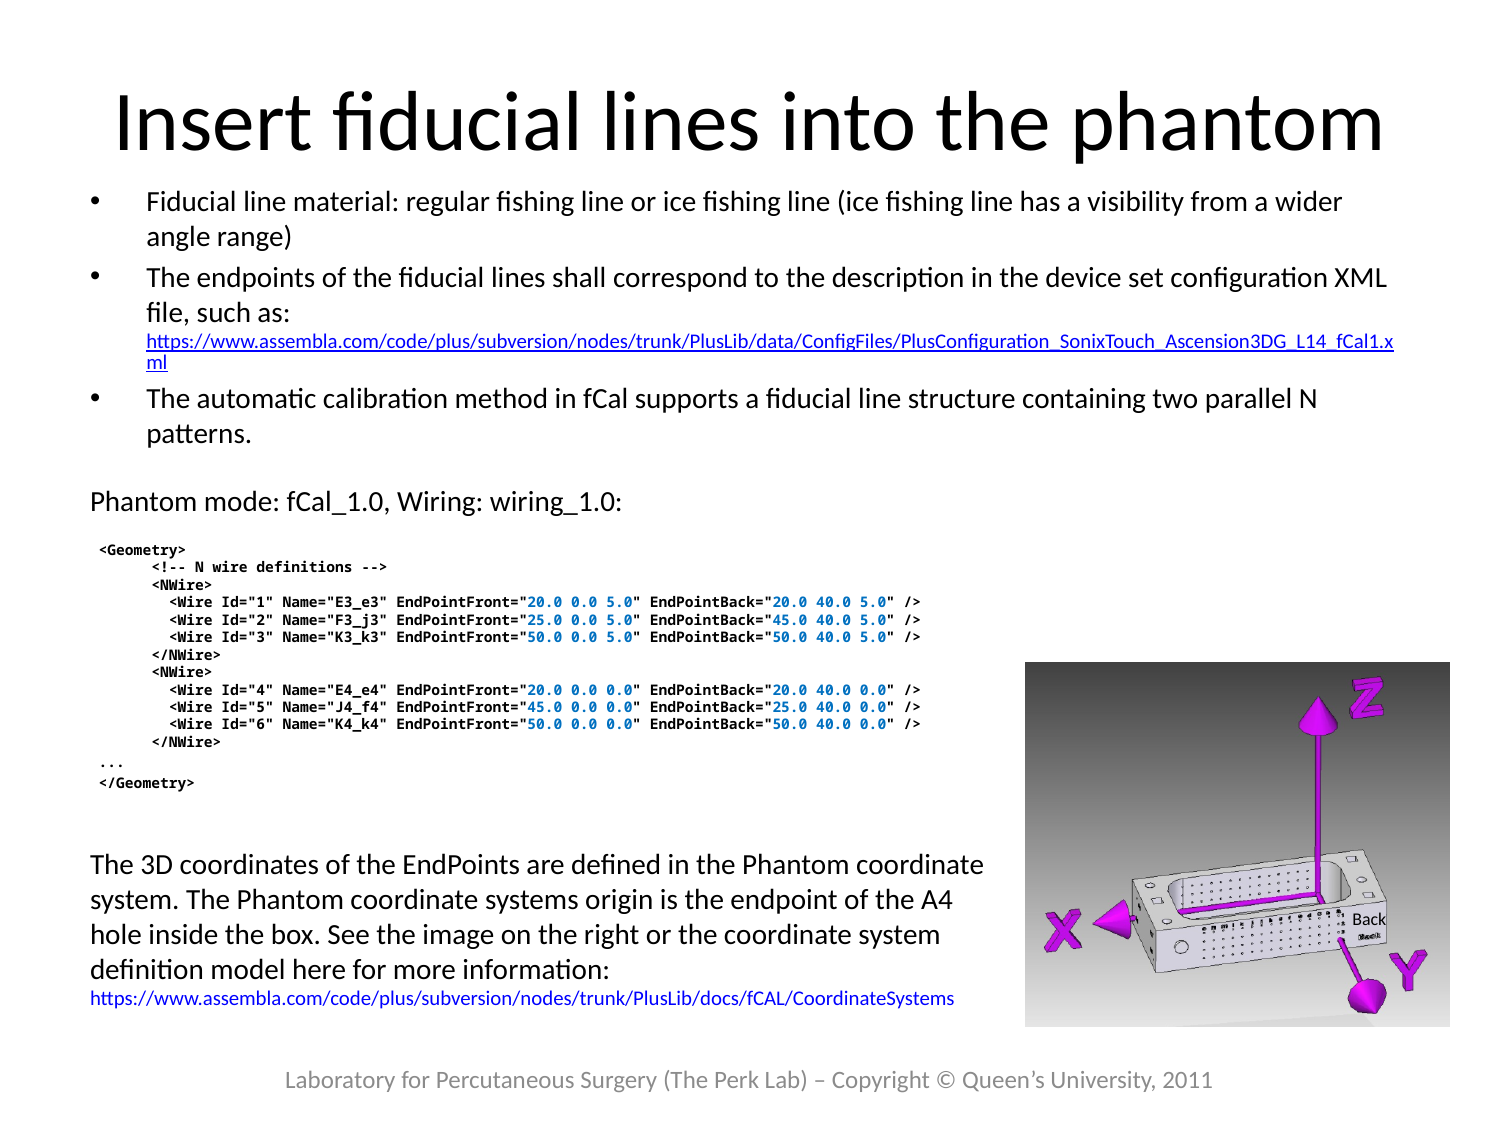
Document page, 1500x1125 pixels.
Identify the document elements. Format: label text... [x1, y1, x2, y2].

picture [1024, 662, 1451, 1027]
list Fiducial line material: regular fishing line or ice fishing line (ice fishing line has a visibility from a wider angle range) The endpoints of the fiducial lines shall correspond to the description in the device set configuration XML file, such as: https://www.assembla.com/code/plus/subversion/nodes/trunk/PlusLib/data/ConfigFiles/PlusConfiguration_SonixTouch_Ascension3DG_L14_fCal1.xml The automatic calibration method in fCal supports a fiducial line structure containing two parallel N patterns. [75, 174, 1425, 438]
text_box Phantom mode: fCal_1.0, Wiring: wiring_1.0: <Geometry> <!-- N wire definitions --> <NWire> <Wire Id="1" Name="E3_e3" EndPointFront="20.0 0.0 5.0" EndPointBack="20.0 40.0 5.0" /> <Wire Id="2" Name="F3_j3" EndPointFront="25.0 0.0 5.0" EndPointBack="45.0 40.0 5.0" /> <Wire Id="3" Name="K3_k3" EndPointFront="50.0 0.0 5.0" EndPointBack="50.0 40.0 5.0" /> </NWire> <NWire> <Wire Id="4" Name="E4_e4" EndPointFront="20.0 0.0 0.0" EndPointBack="20.0 40.0 0.0" /> <Wire Id="5" Name="J4_f4" EndPointFront="45.0 0.0 0.0" EndPointBack="25.0 40.0 0.0" /> <Wire Id="6" Name="K4_k4" EndPointFront="50.0 0.0 0.0" EndPointBack="50.0 40.0 0.0" /> </NWire> ... </Geometry> [74, 474, 988, 863]
text_box The 3D coordinates of the EndPoints are defined in the Phantom coordinate system. The Phantom coordinate systems origin is the endpoint of the A4 hole inside the box. See the image on the right or the coordinate system definition model here for more information: https://www.assembla.com/code/plus/subversion/nodes/trunk/PlusLib/docs/fCAL/CoordinateSystems [75, 837, 1025, 1038]
footer Laboratory for Percutaneous Surgery (The Perk Lab) – Copyright © Queen’s University, 2011 [225, 1064, 1275, 1124]
title Insert fiducial lines into the phantom [75, 45, 1425, 174]
